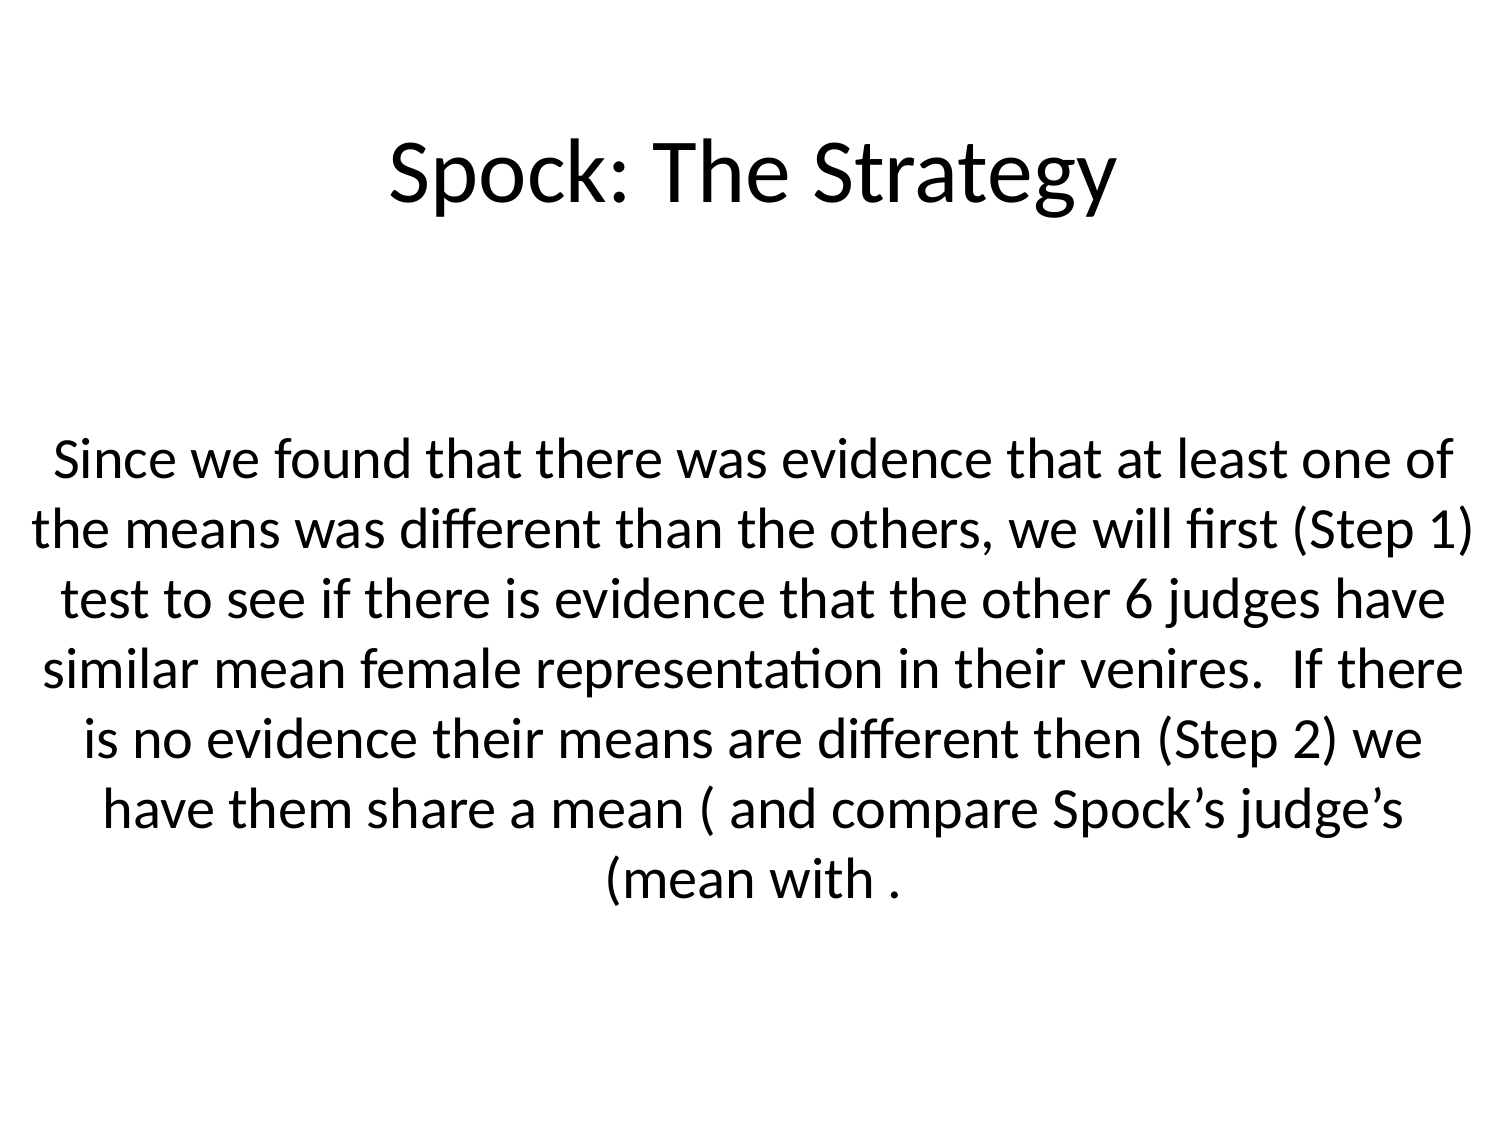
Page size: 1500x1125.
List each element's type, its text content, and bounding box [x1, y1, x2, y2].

title Spock: The Strategy [135, 47, 1373, 285]
